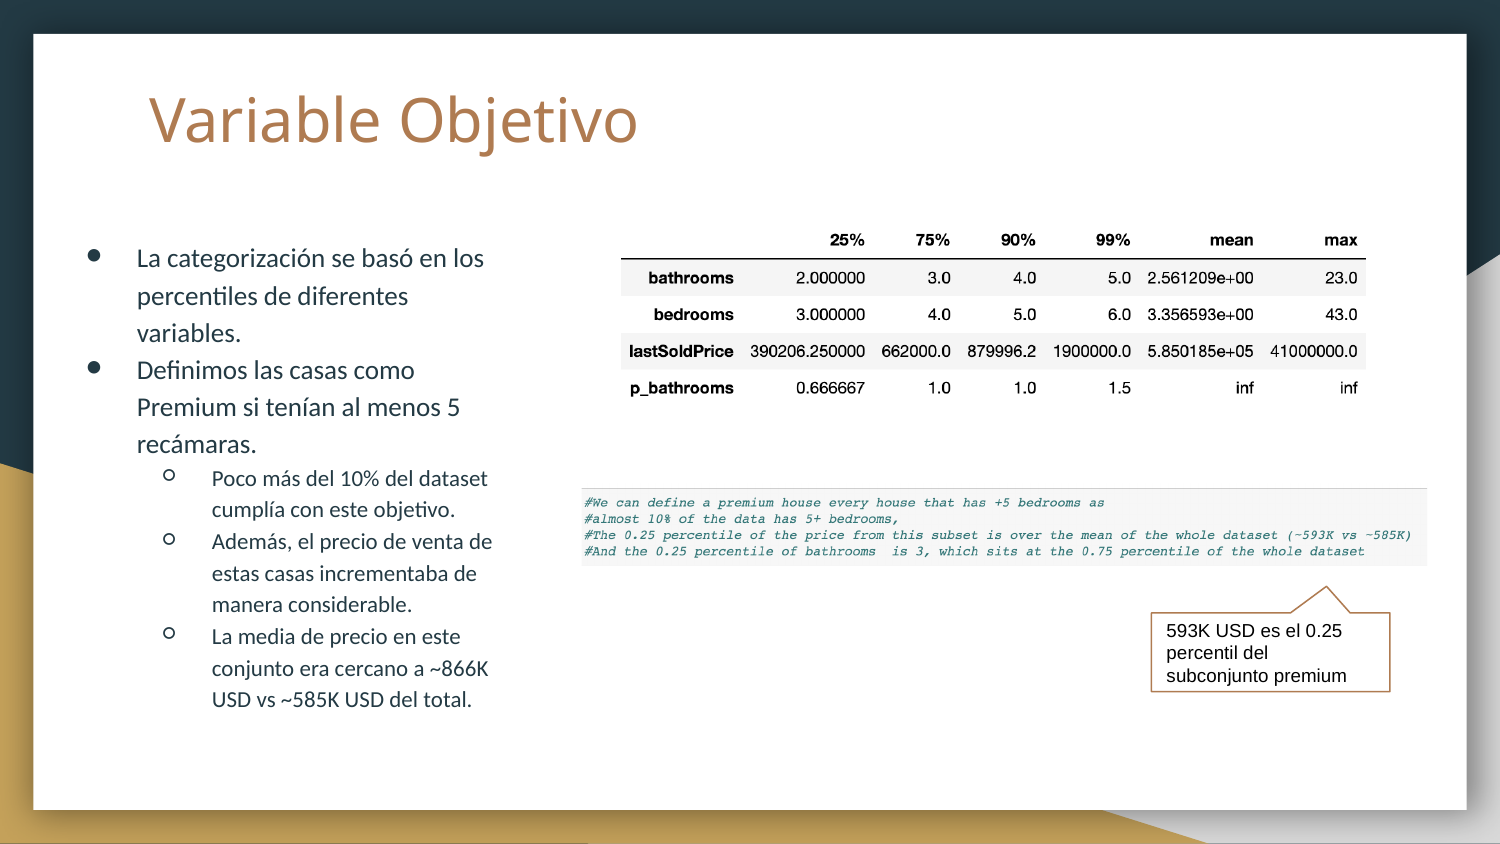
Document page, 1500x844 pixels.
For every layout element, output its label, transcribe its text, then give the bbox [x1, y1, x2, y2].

picture [581, 483, 1428, 566]
list La categorización se basó en los percentiles de diferentes variables. Definimos las casas como Premium si tenían al menos 5 recámaras. Poco más del 10% del dataset cumplía con este objetivo. Además, el precio de venta de estas casas incrementaba de manera considerable. La media de precio en este conjunto era cercano a ~866K USD vs ~585K USD del total. [46, 221, 530, 728]
text_box 593K USD es el 0.25 percentil del subconjunto premium [1151, 586, 1390, 692]
picture [618, 220, 1391, 405]
title Variable Objetivo [134, 66, 833, 170]
